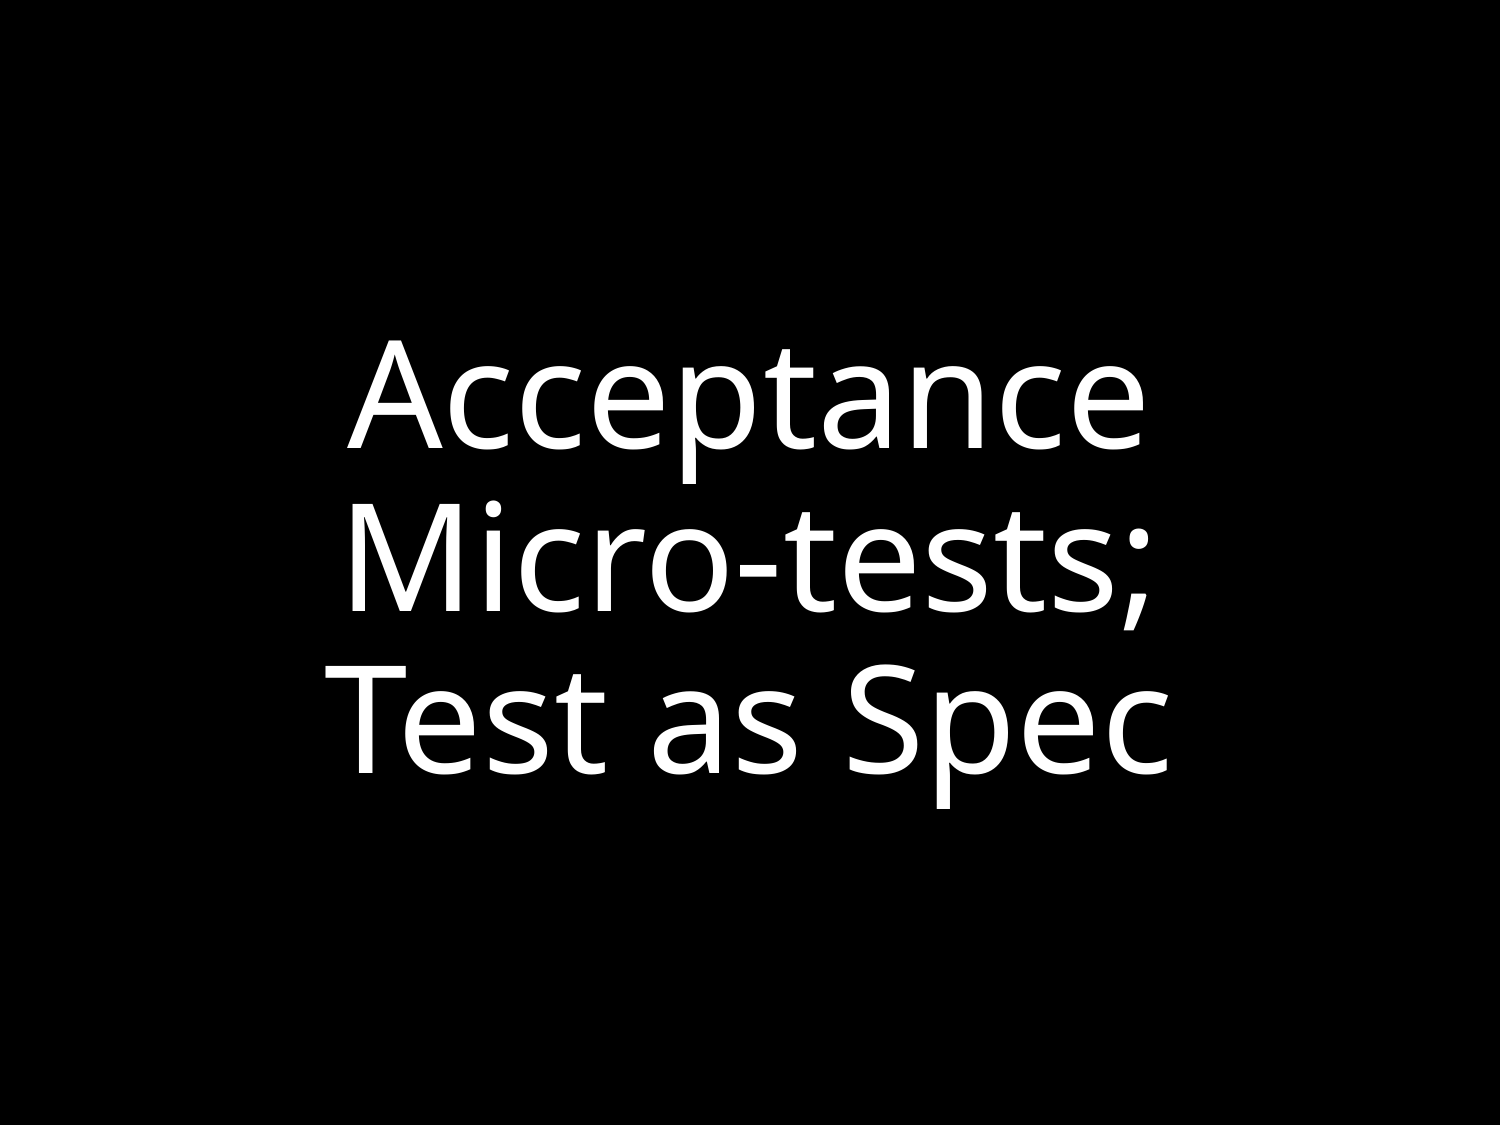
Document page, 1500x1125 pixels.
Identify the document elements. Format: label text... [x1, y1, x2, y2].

title Acceptance Micro-tests; Test as Spec [112, 189, 1386, 936]
